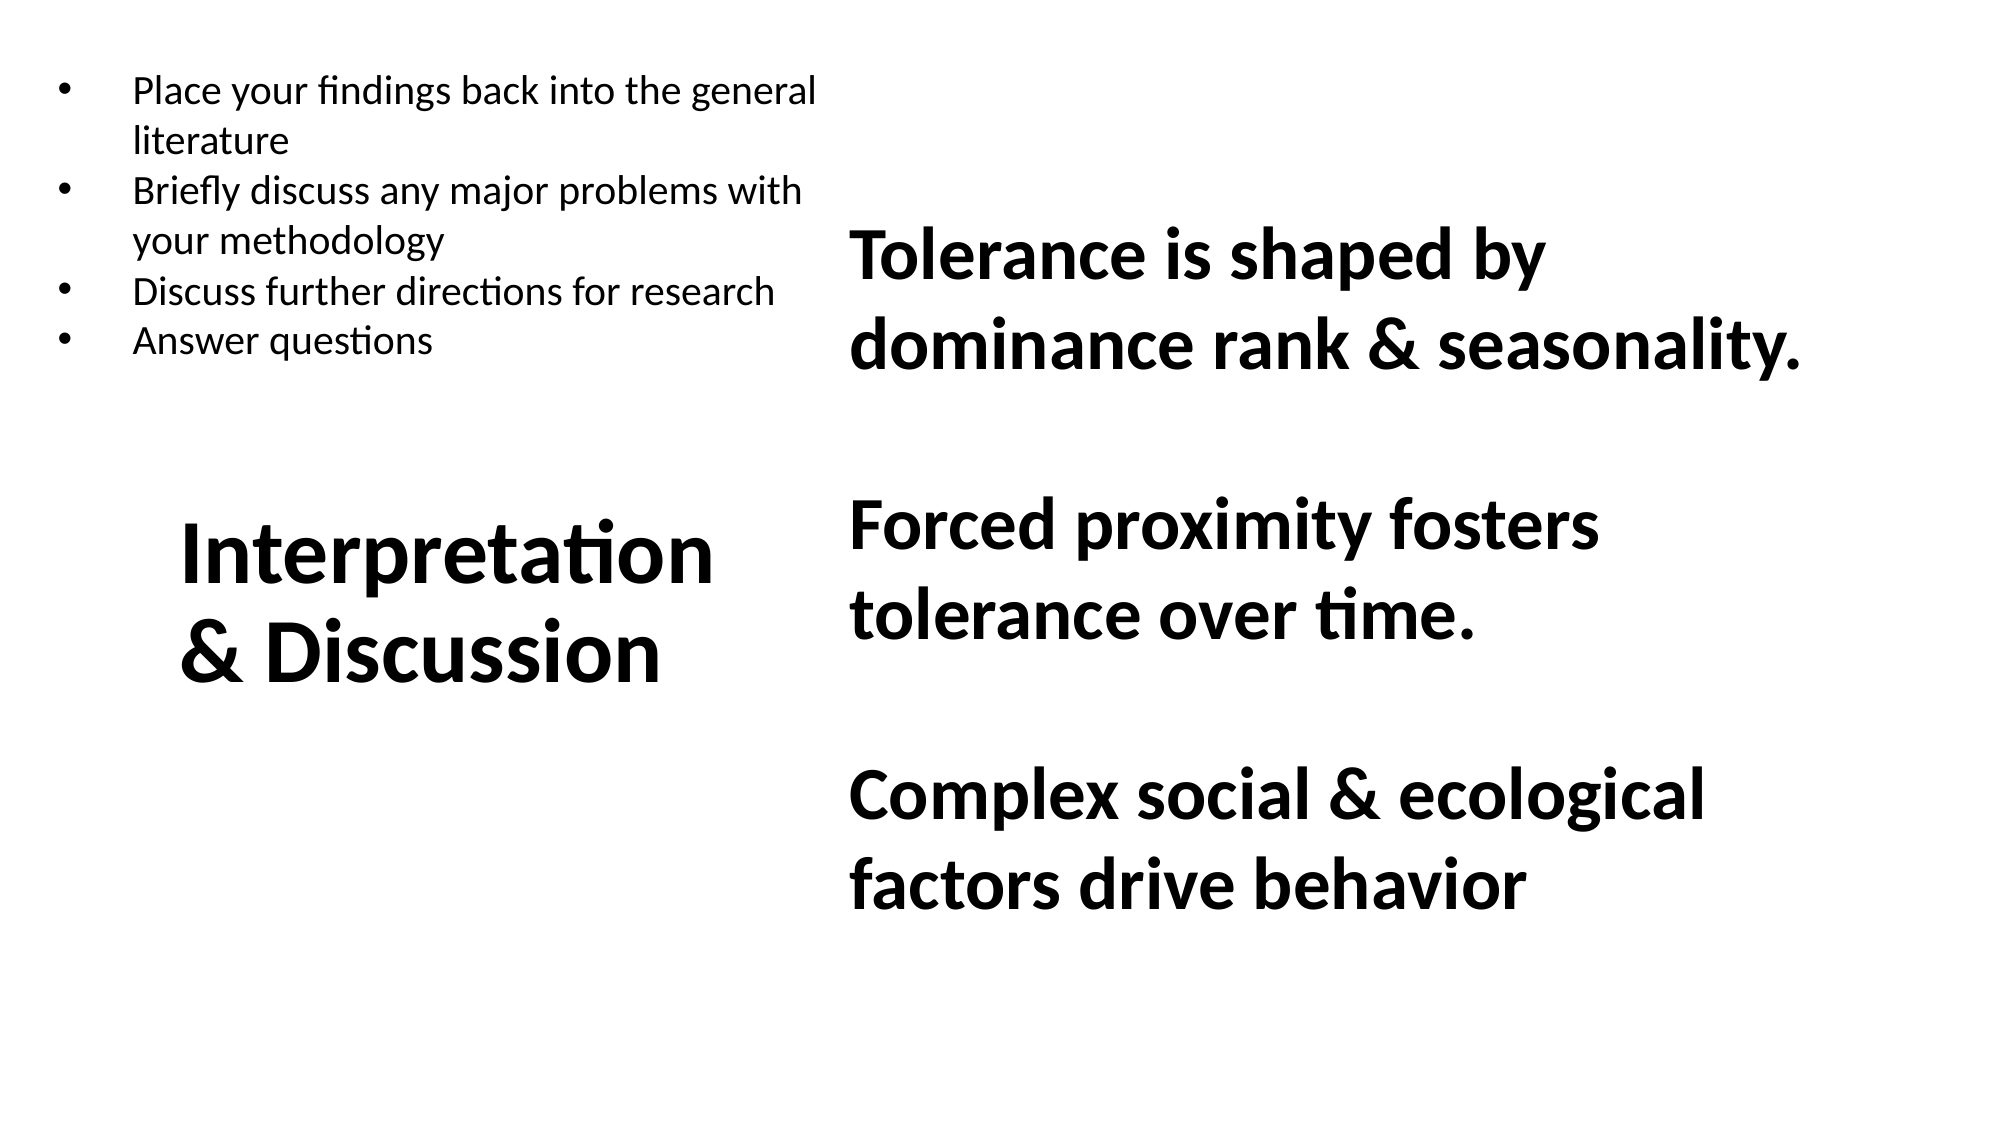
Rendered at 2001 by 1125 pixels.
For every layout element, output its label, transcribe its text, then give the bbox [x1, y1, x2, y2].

text_box Tolerance is shaped by dominance rank & seasonality. Forced proximity fosters tolerance over time. Complex social & ecological factors drive behavior [834, 197, 1836, 933]
title Interpretation & Discussion [164, 495, 741, 713]
text_box Place your findings back into the general literature Briefly discuss any major problems with your methodology Discuss further directions for research Answer questions [42, 55, 835, 371]
